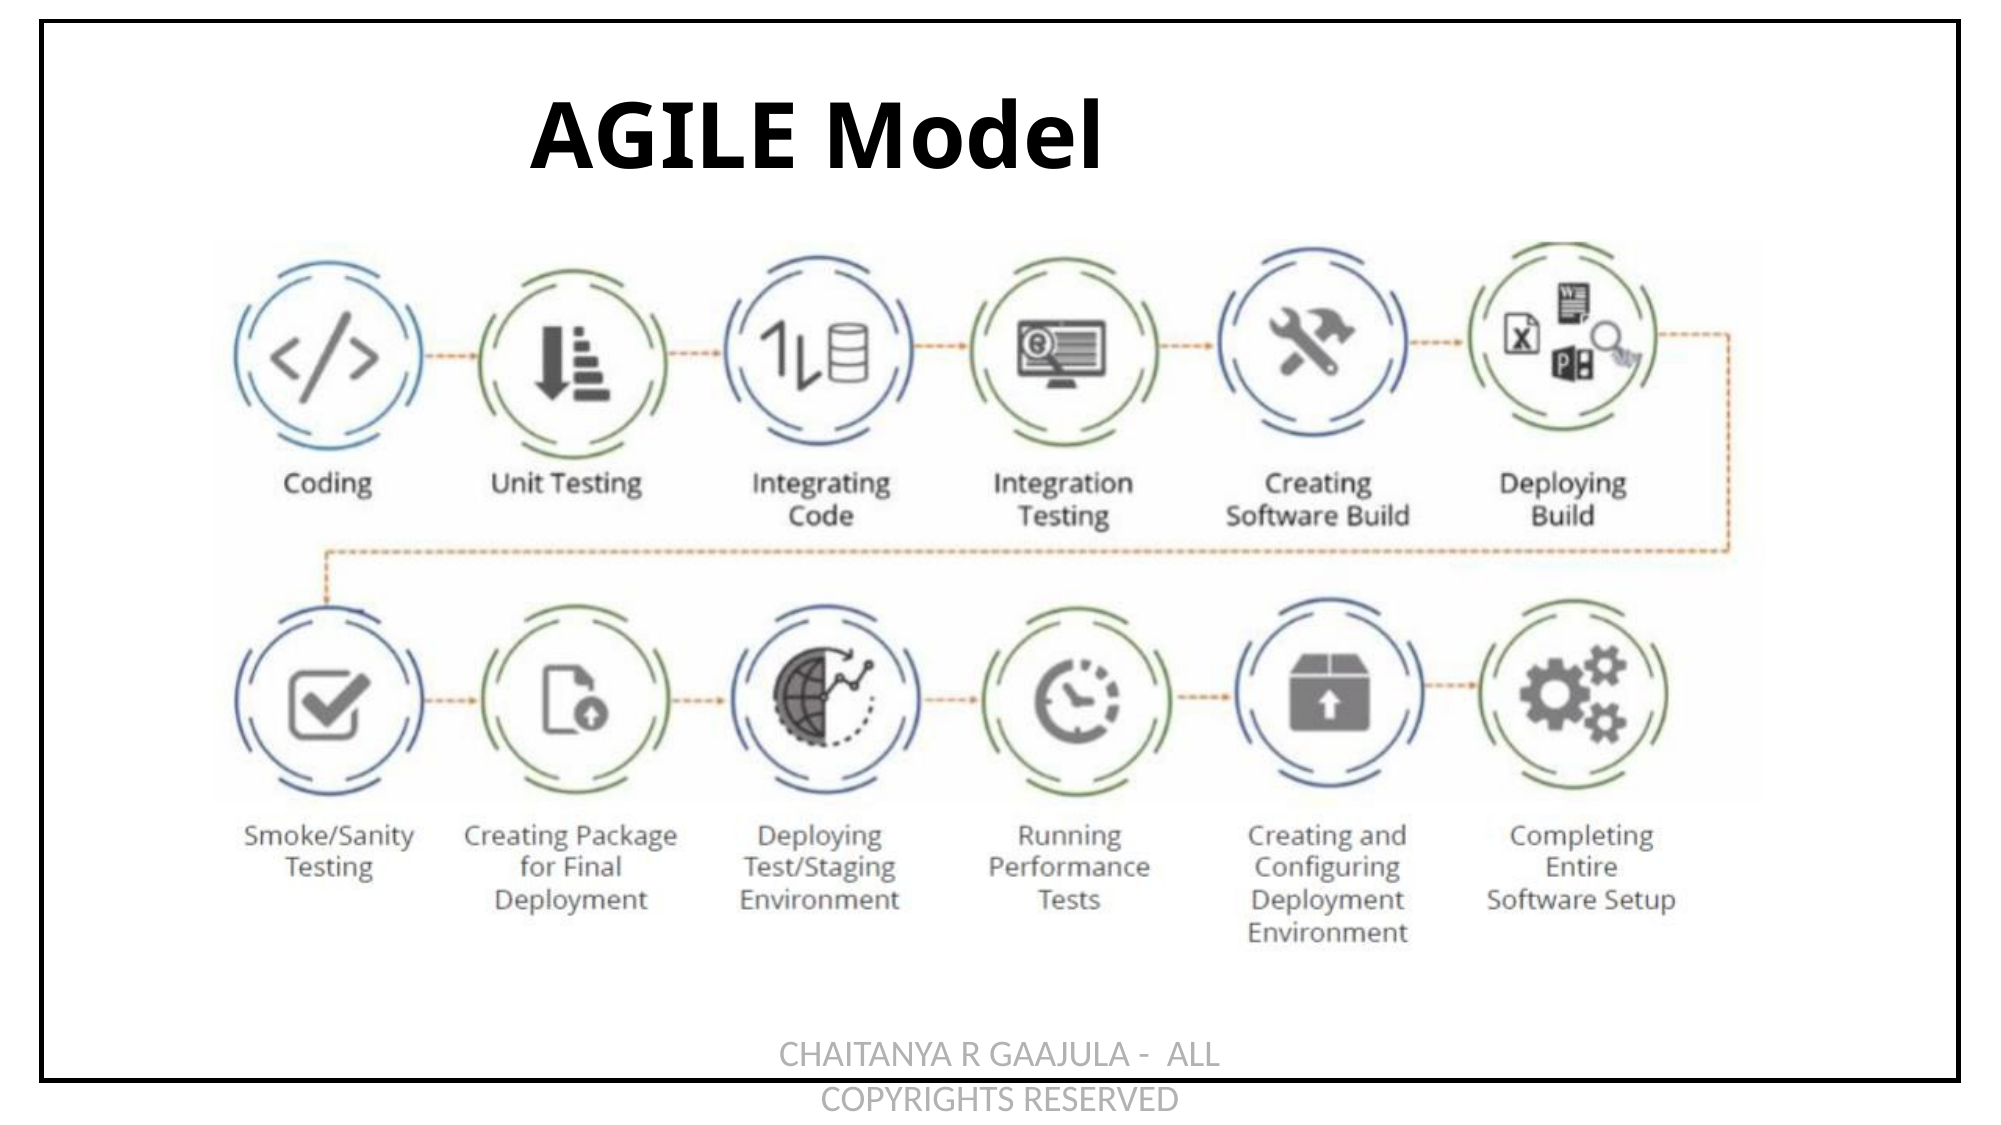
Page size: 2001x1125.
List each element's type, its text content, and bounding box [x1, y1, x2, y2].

text_box [40, 20, 1960, 1081]
footer CHAITANYA R GAAJULA - ALL COPYRIGHTS RESERVED [680, 748, 1320, 1125]
